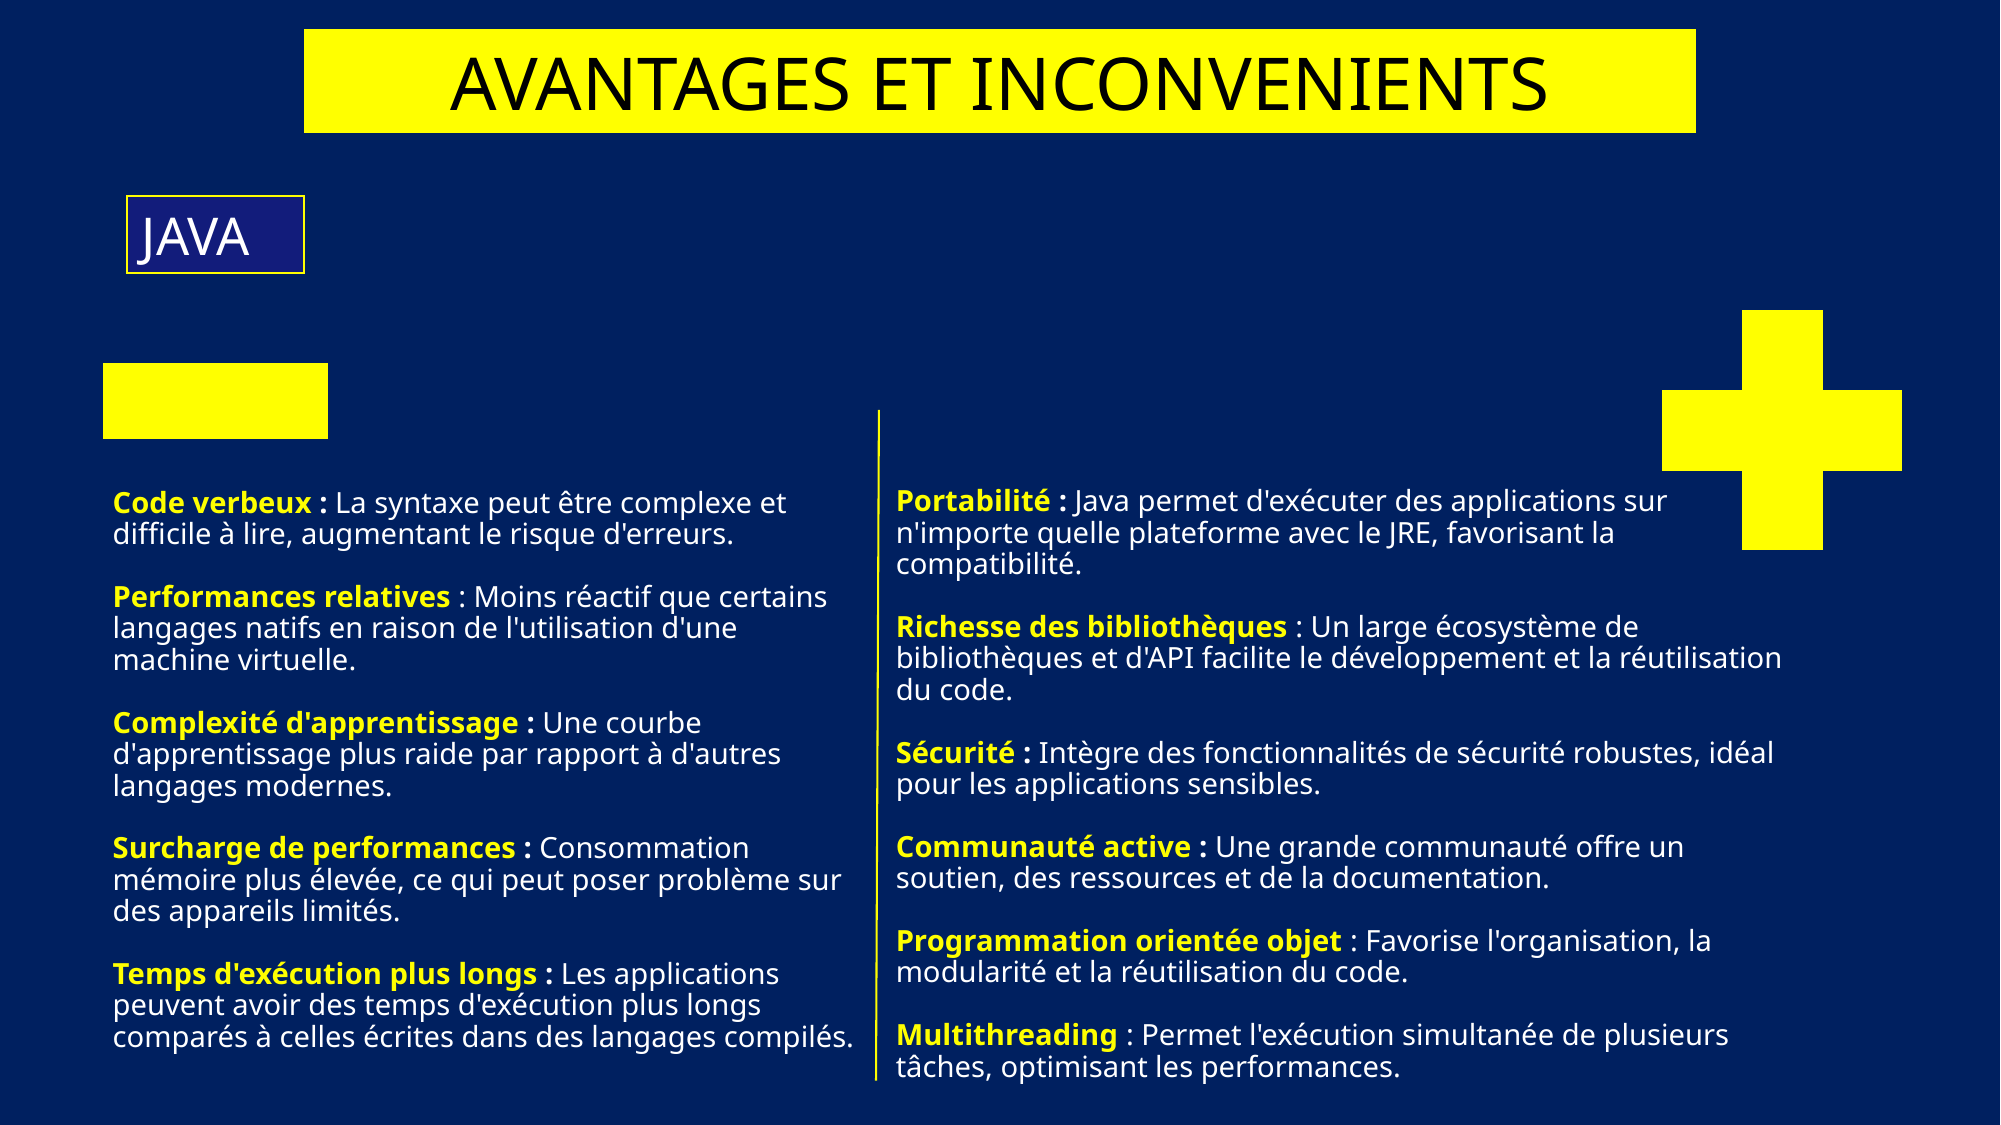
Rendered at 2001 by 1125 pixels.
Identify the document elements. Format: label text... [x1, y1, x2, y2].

text_box AVANTAGES ET INCONVENIENTS [304, 29, 1696, 133]
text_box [86, 314, 1911, 1096]
text_box JAVA [126, 195, 305, 274]
